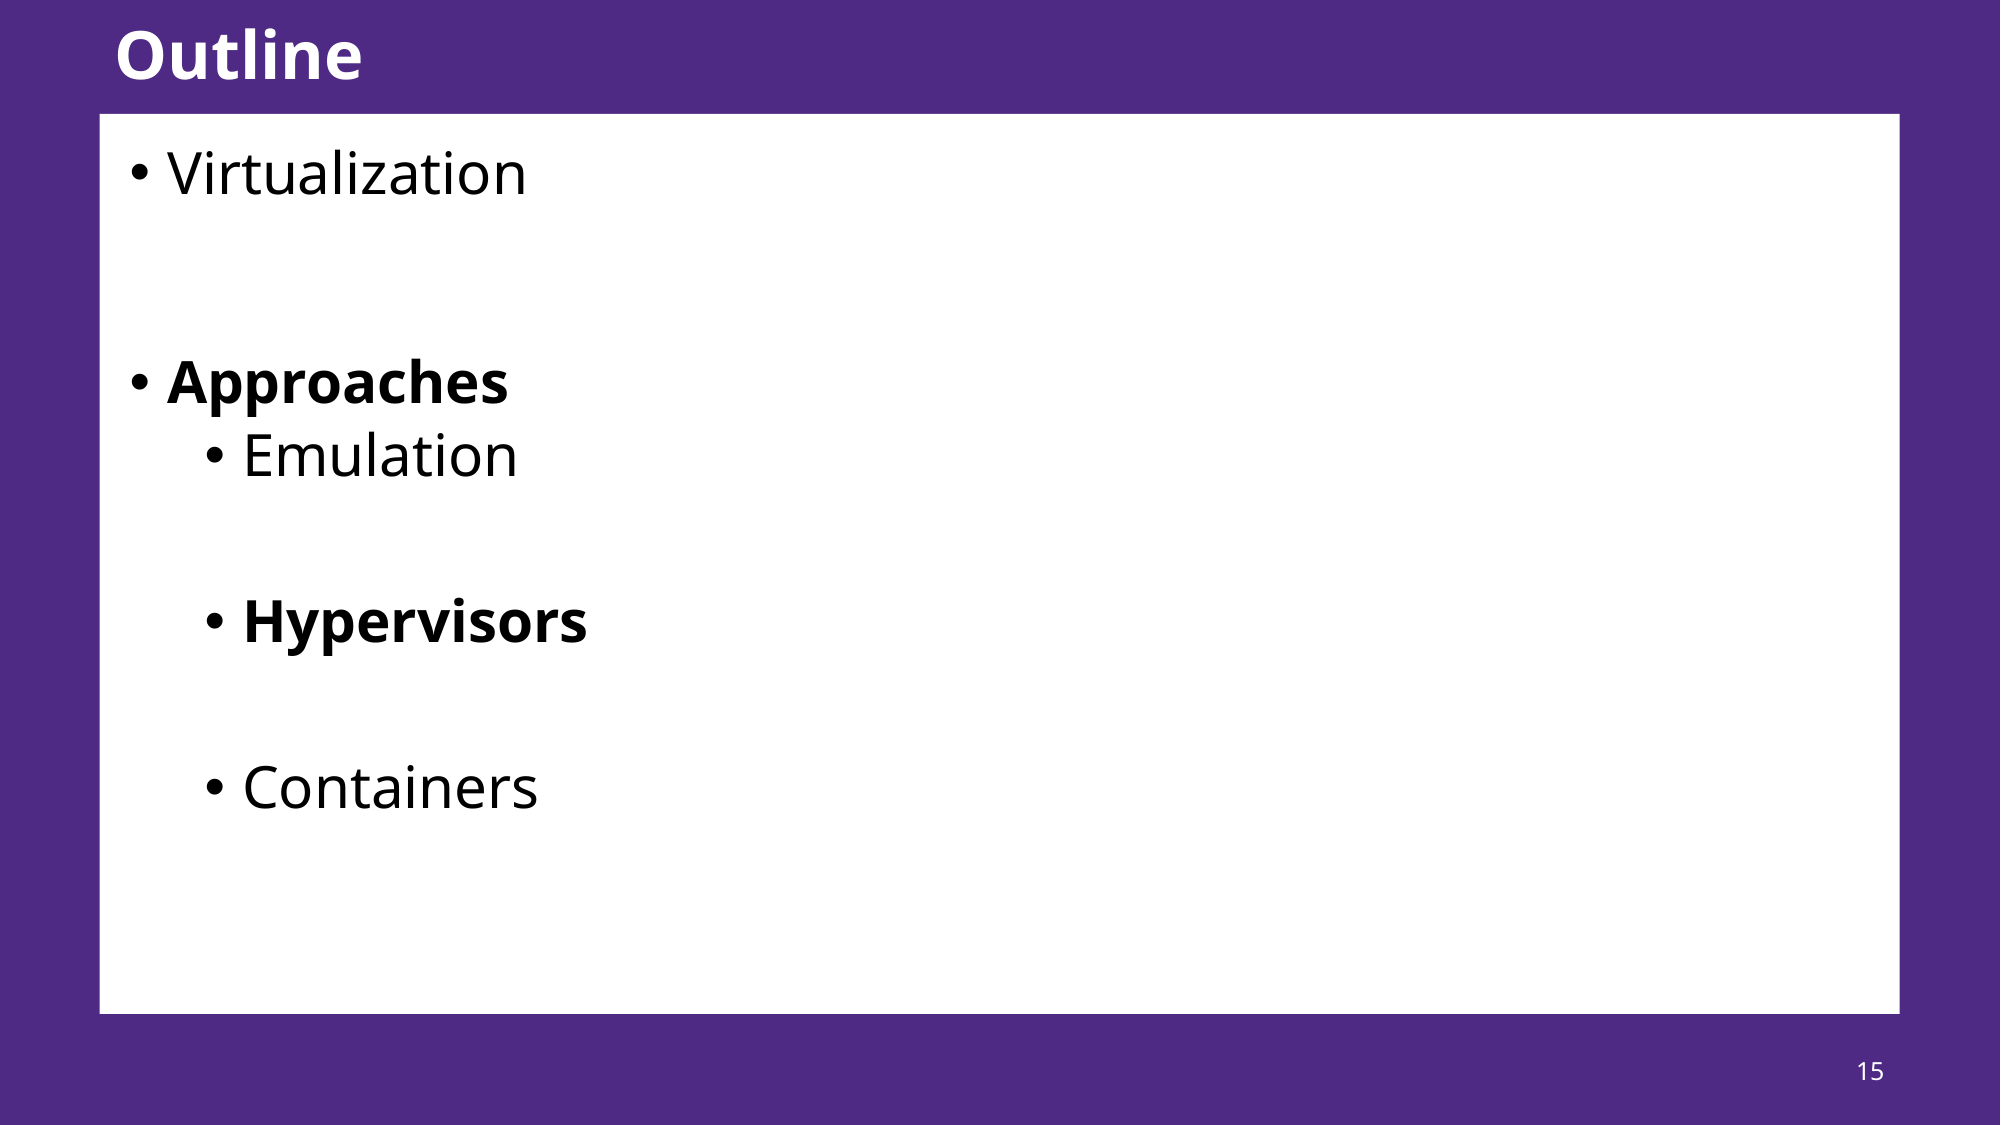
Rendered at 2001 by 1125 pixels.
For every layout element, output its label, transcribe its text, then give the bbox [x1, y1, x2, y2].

title Outline [99, 1, 1900, 114]
list Virtualization Approaches Emulation Hypervisors Containers [99, 114, 1900, 1014]
slide_number 15 [1749, 1042, 1900, 1103]
